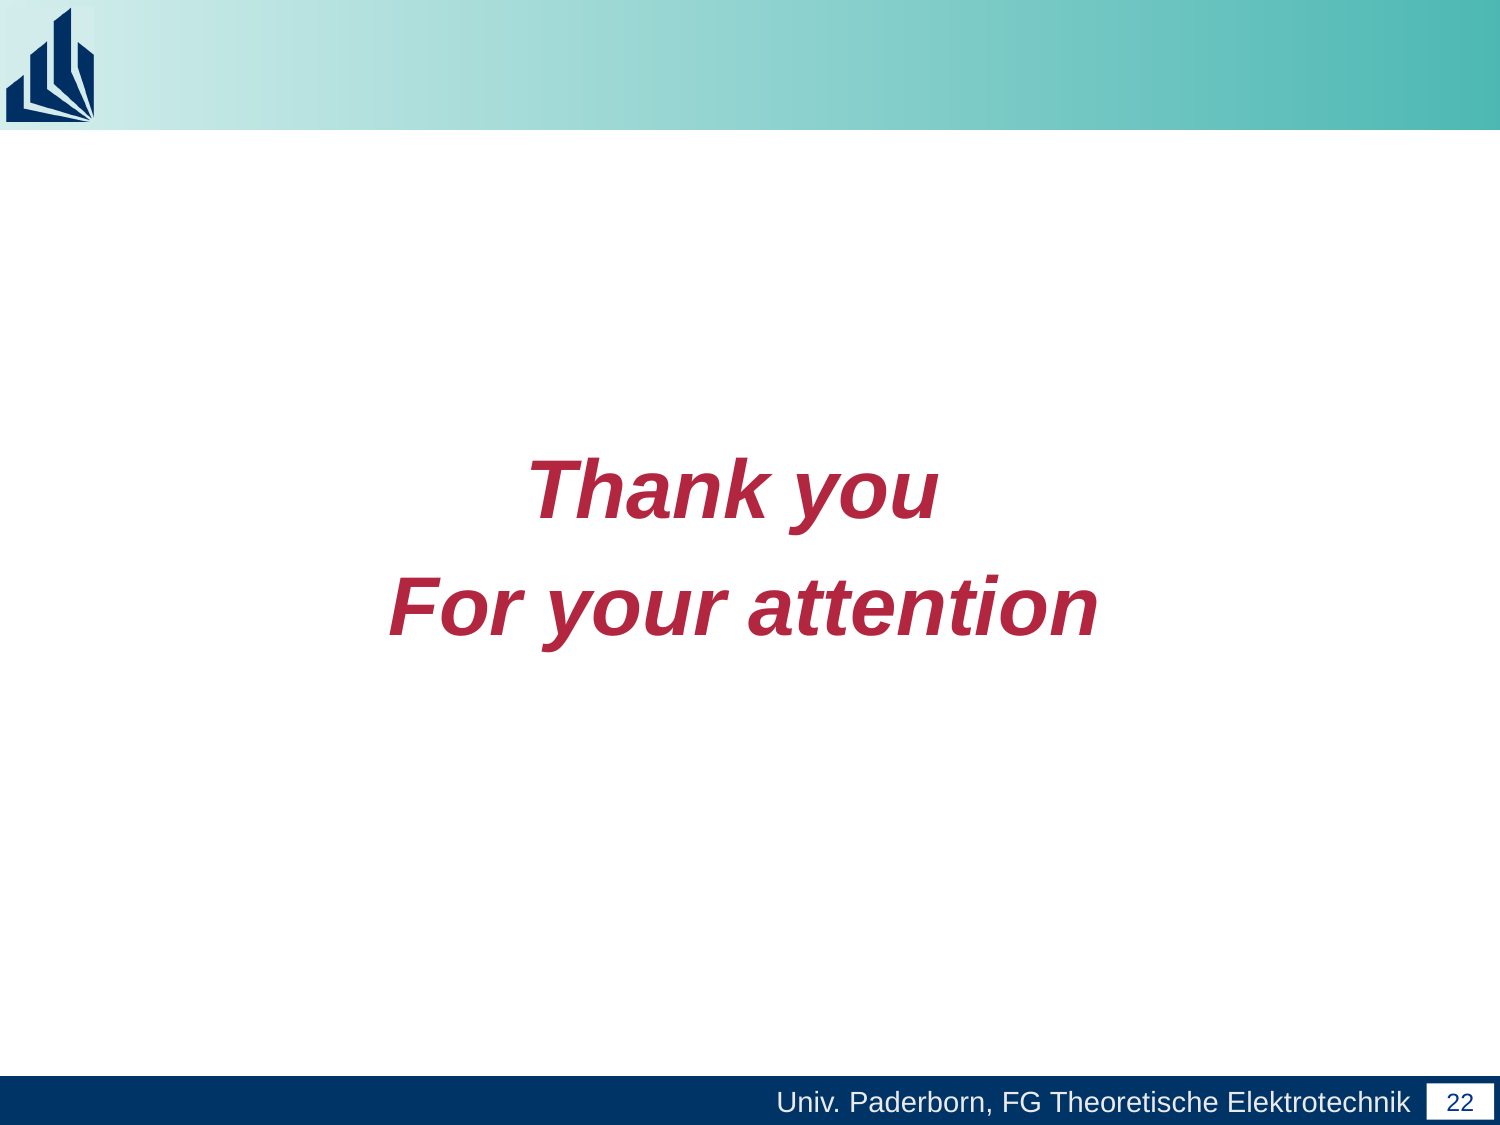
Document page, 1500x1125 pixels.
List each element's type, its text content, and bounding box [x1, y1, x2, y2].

picture [6, 7, 94, 122]
list Thank you For your attention [5, 427, 1484, 726]
